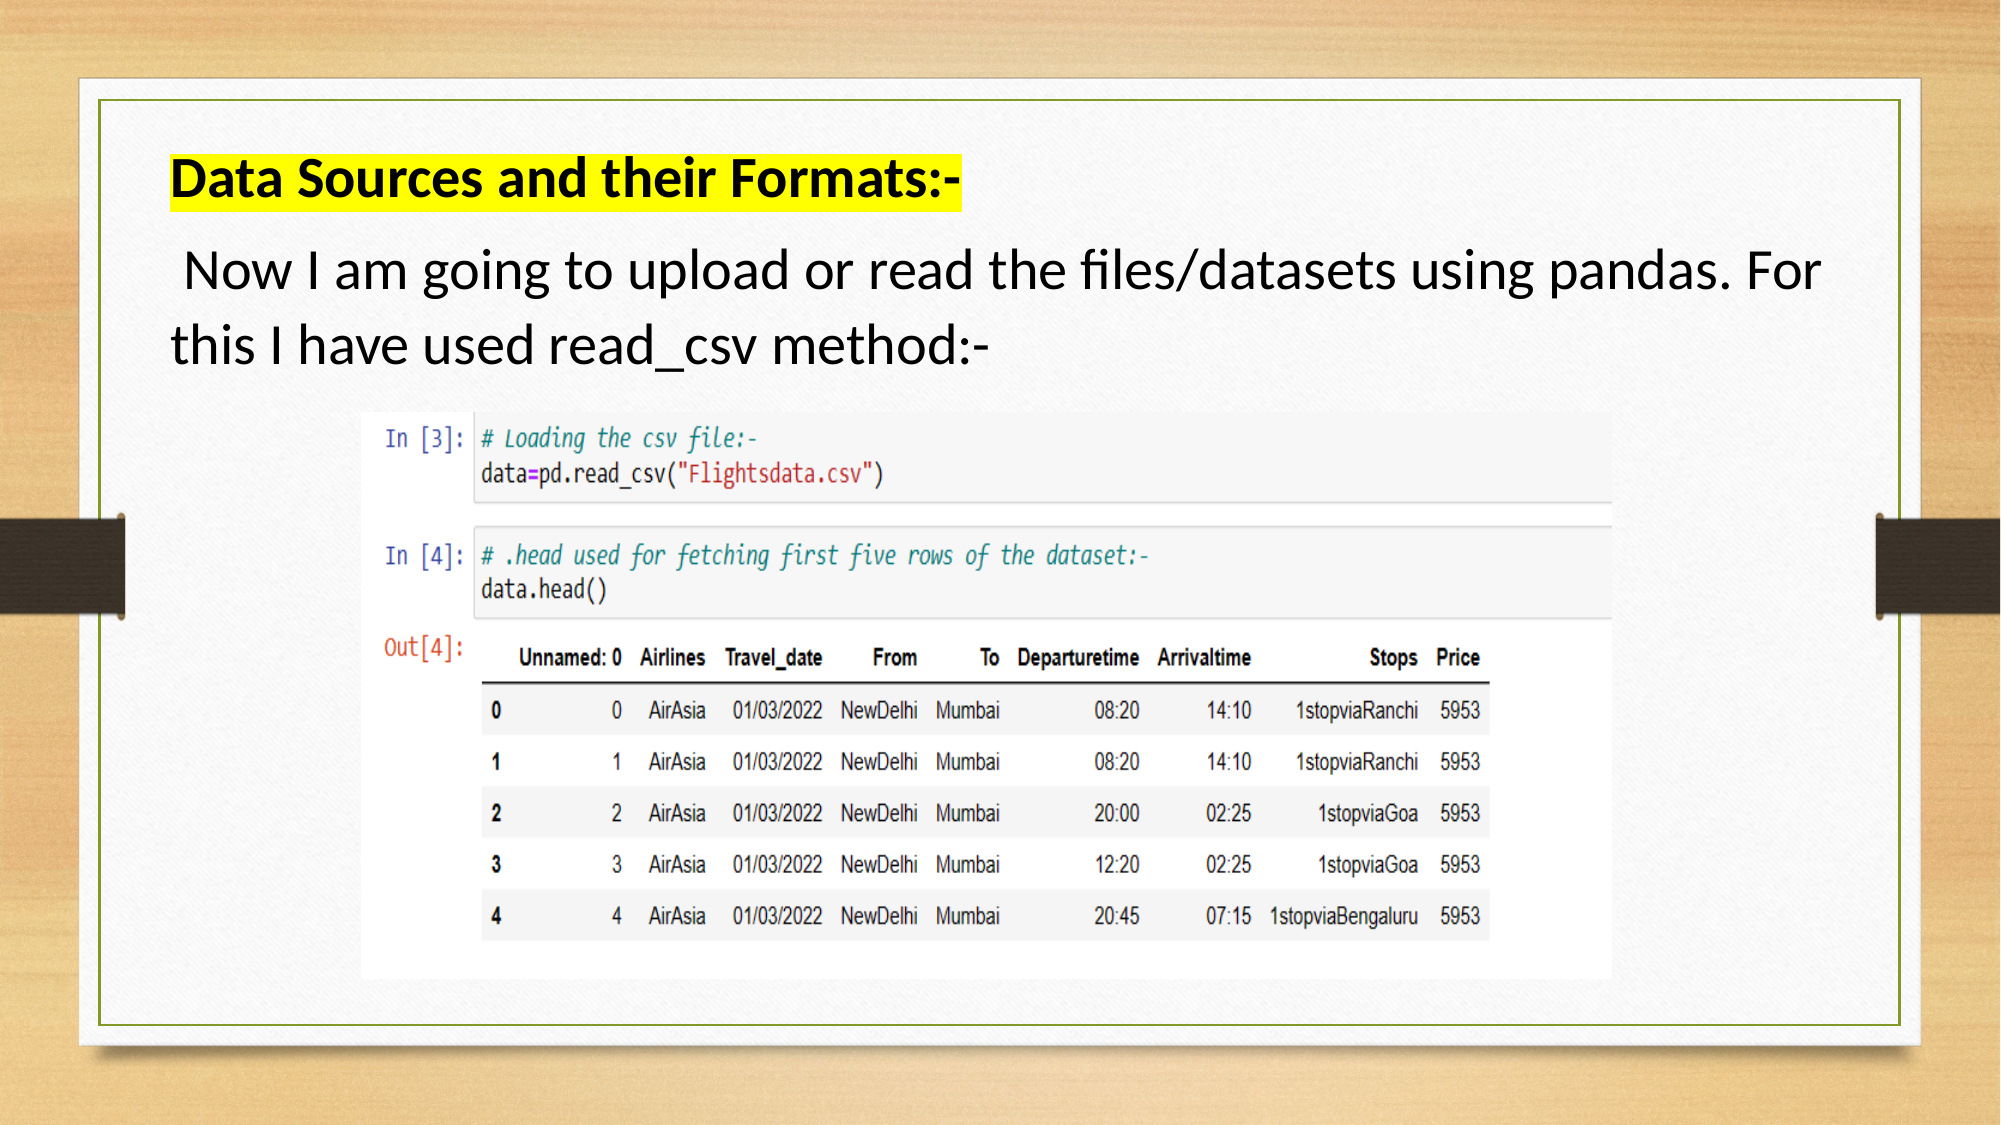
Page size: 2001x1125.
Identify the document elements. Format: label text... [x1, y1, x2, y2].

picture [0, 0, 2001, 1125]
text_box Data Sources and their Formats:- Now I am going to upload or read the files/datasets using pandas. For this I have used read_csv method:- [155, 127, 1860, 384]
